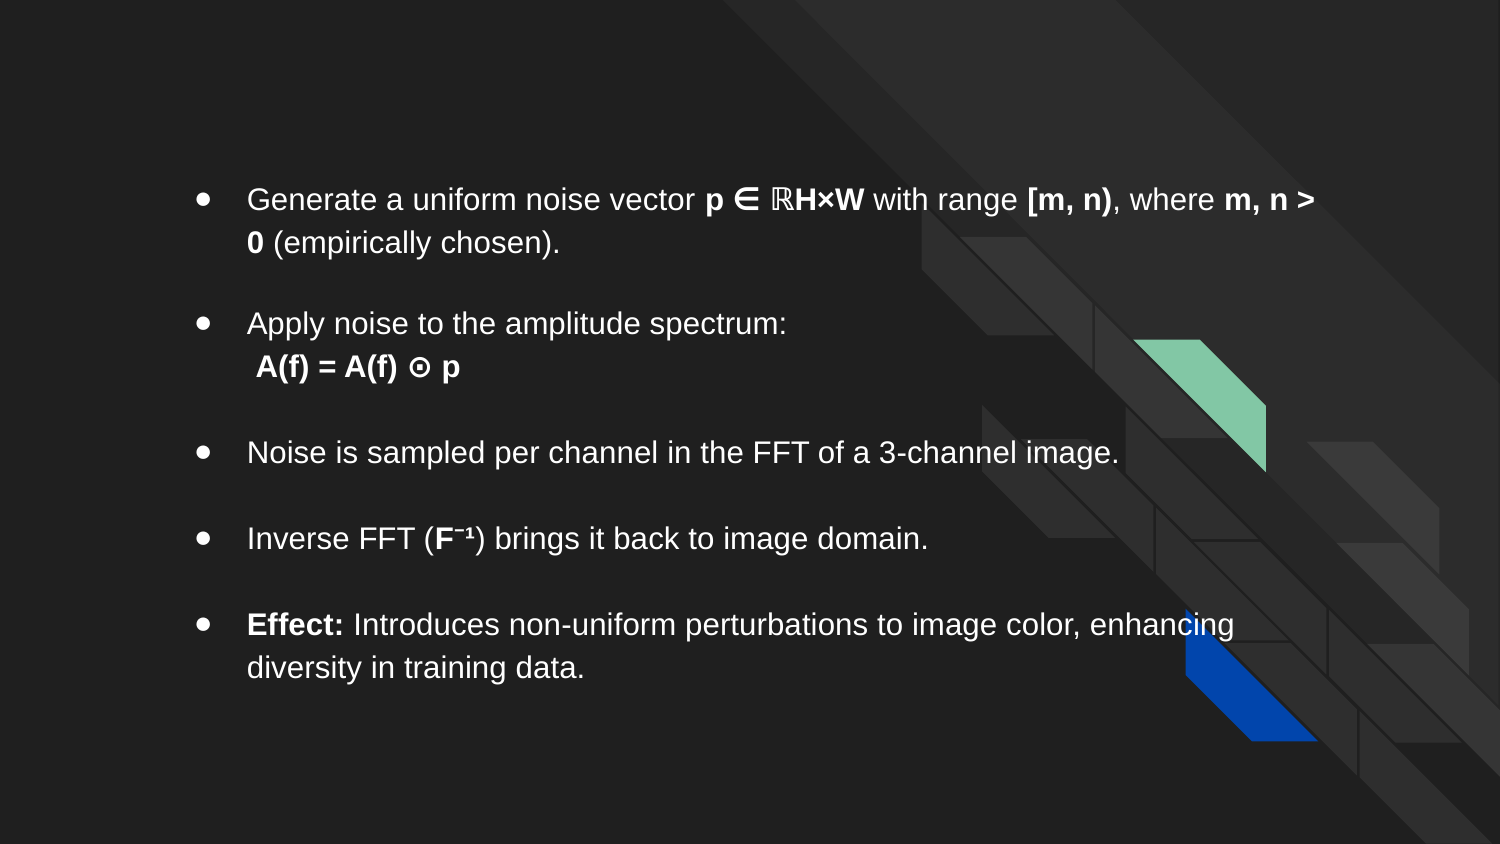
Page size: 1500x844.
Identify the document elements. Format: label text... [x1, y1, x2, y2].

text_box Generate a uniform noise vector p ∈ ℝH×W with range [m, n), where m, n > 0 (empirically chosen). Apply noise to the amplitude spectrum: A(f) = A(f) ⊙ p Noise is sampled per channel in the FFT of a 3-channel image. Inverse FFT (F⁻¹) brings it back to image domain. Effect: Introduces non-uniform perturbations to image color, enhancing diversity in training data. [156, 158, 1343, 749]
